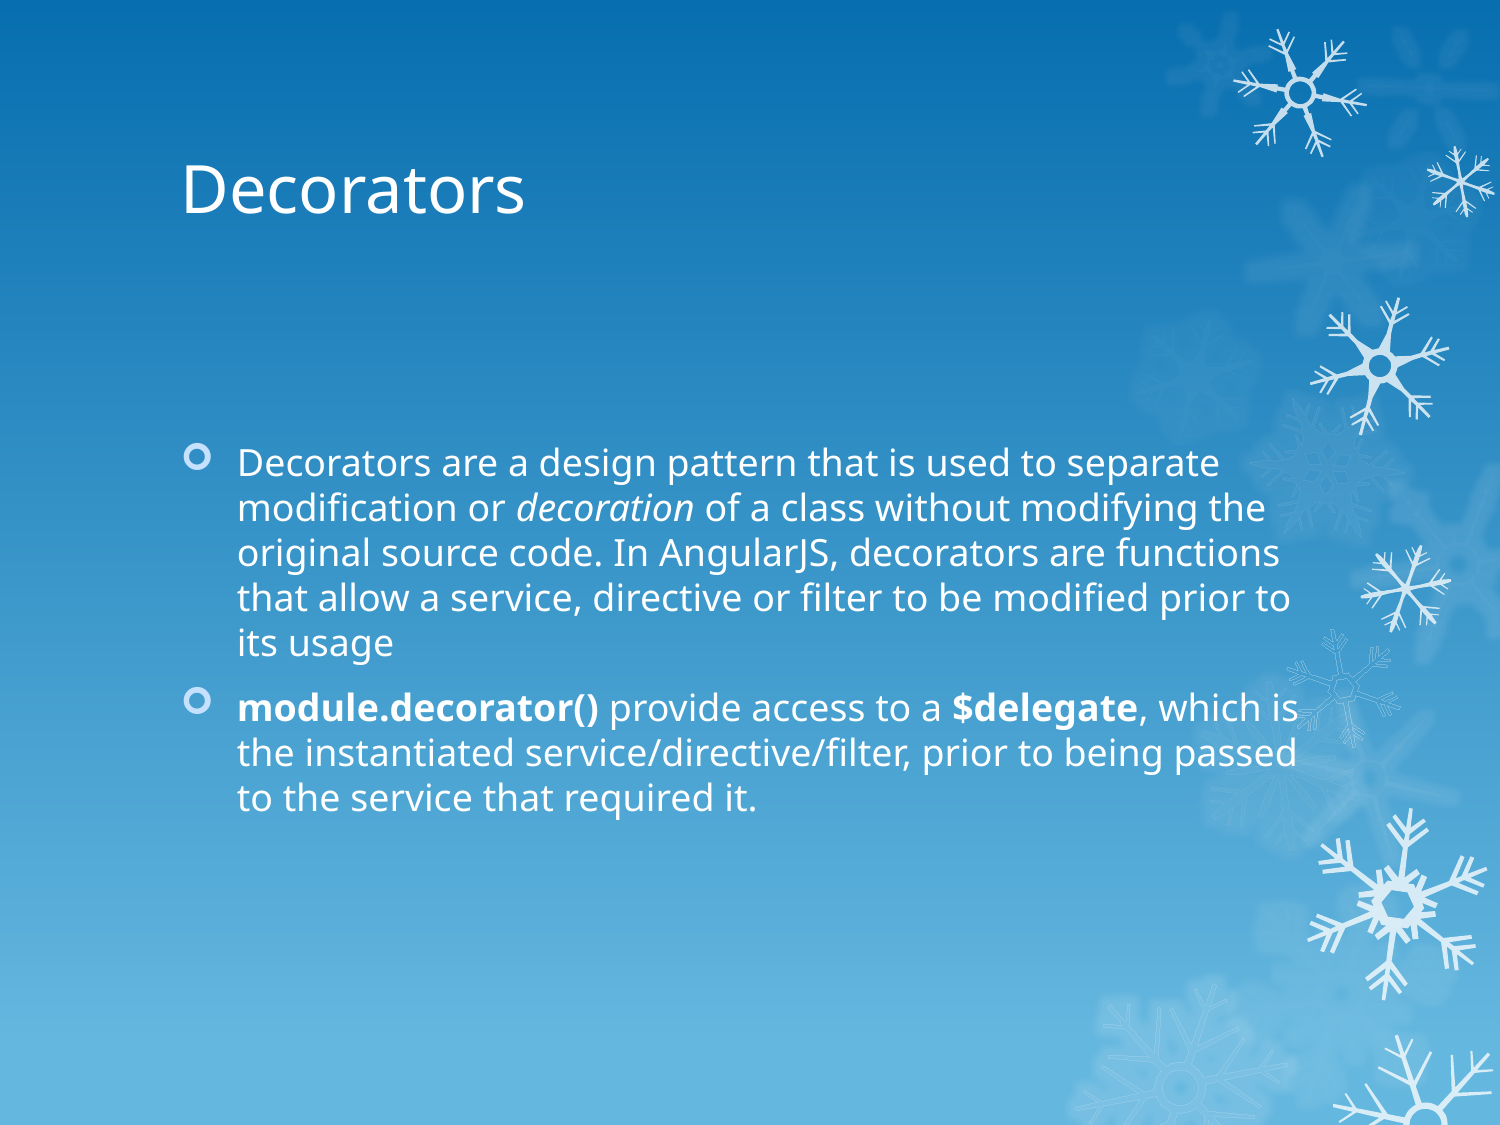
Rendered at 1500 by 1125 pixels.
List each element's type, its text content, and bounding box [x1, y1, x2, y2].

list Decorators are a design pattern that is used to separate modification or decoration of a class without modifying the original source code. In AngularJS, decorators are functions that allow a service, directive or filter to be modified prior to its usage module.decorator() provide access to a $delegate, which is the instantiated service/directive/filter, prior to being passed to the service that required it. [165, 296, 1335, 962]
title Decorators [165, 110, 1335, 263]
